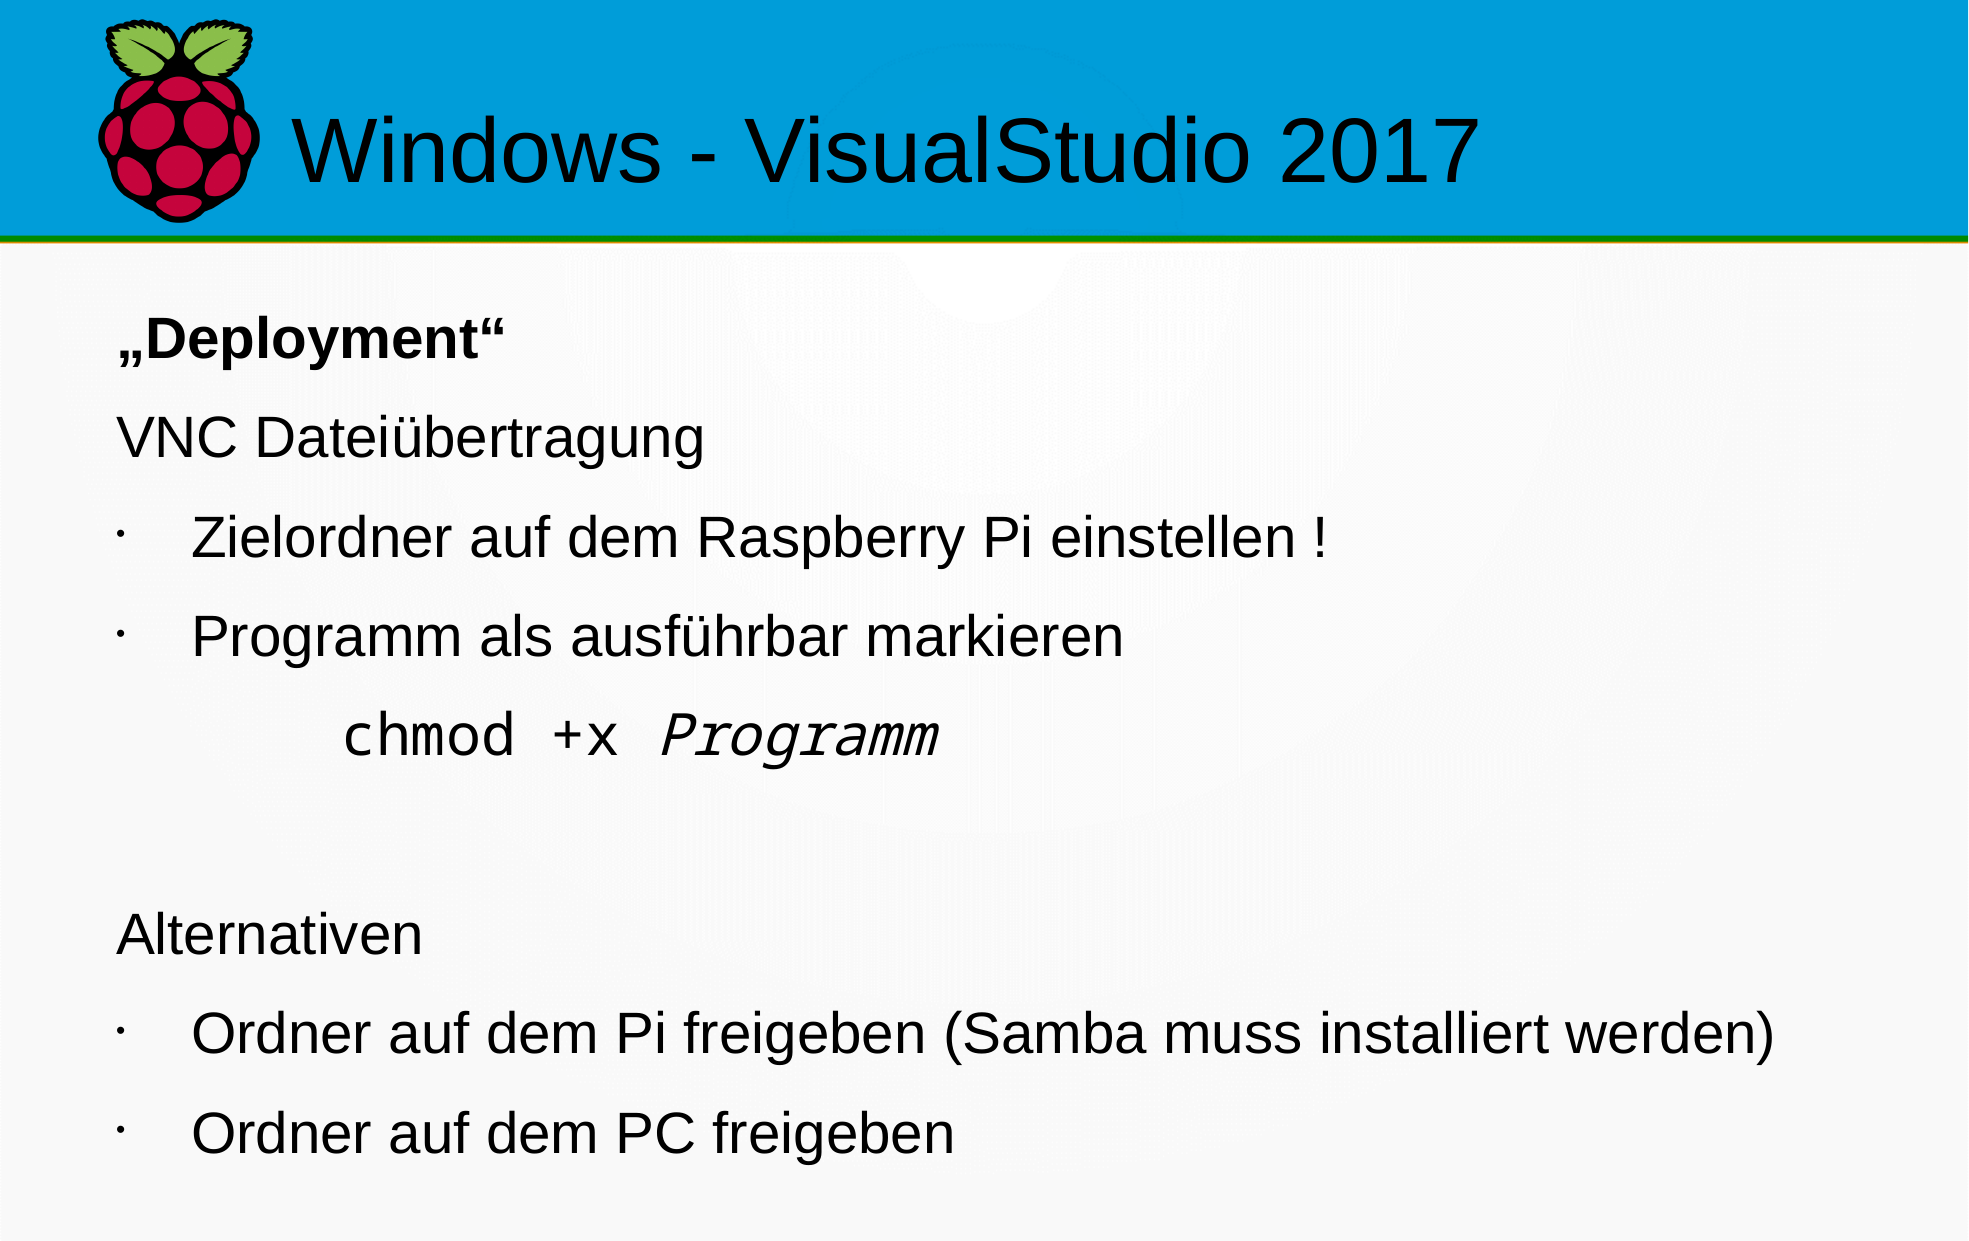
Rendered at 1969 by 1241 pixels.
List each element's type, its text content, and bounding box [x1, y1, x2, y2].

text_box „Deployment“ VNC Dateiübertragung Zielordner auf dem Raspberry Pi einstellen ! Programm als ausführbar markieren chmod +x Programm Alternativen Ordner auf dem Pi freigeben (Samba muss installiert werden) Ordner auf dem PC freigeben [98, 300, 1875, 1185]
picture [100, 21, 258, 221]
text_box Windows - VisualStudio 2017 [291, 49, 1870, 257]
picture [0, 236, 1969, 1241]
